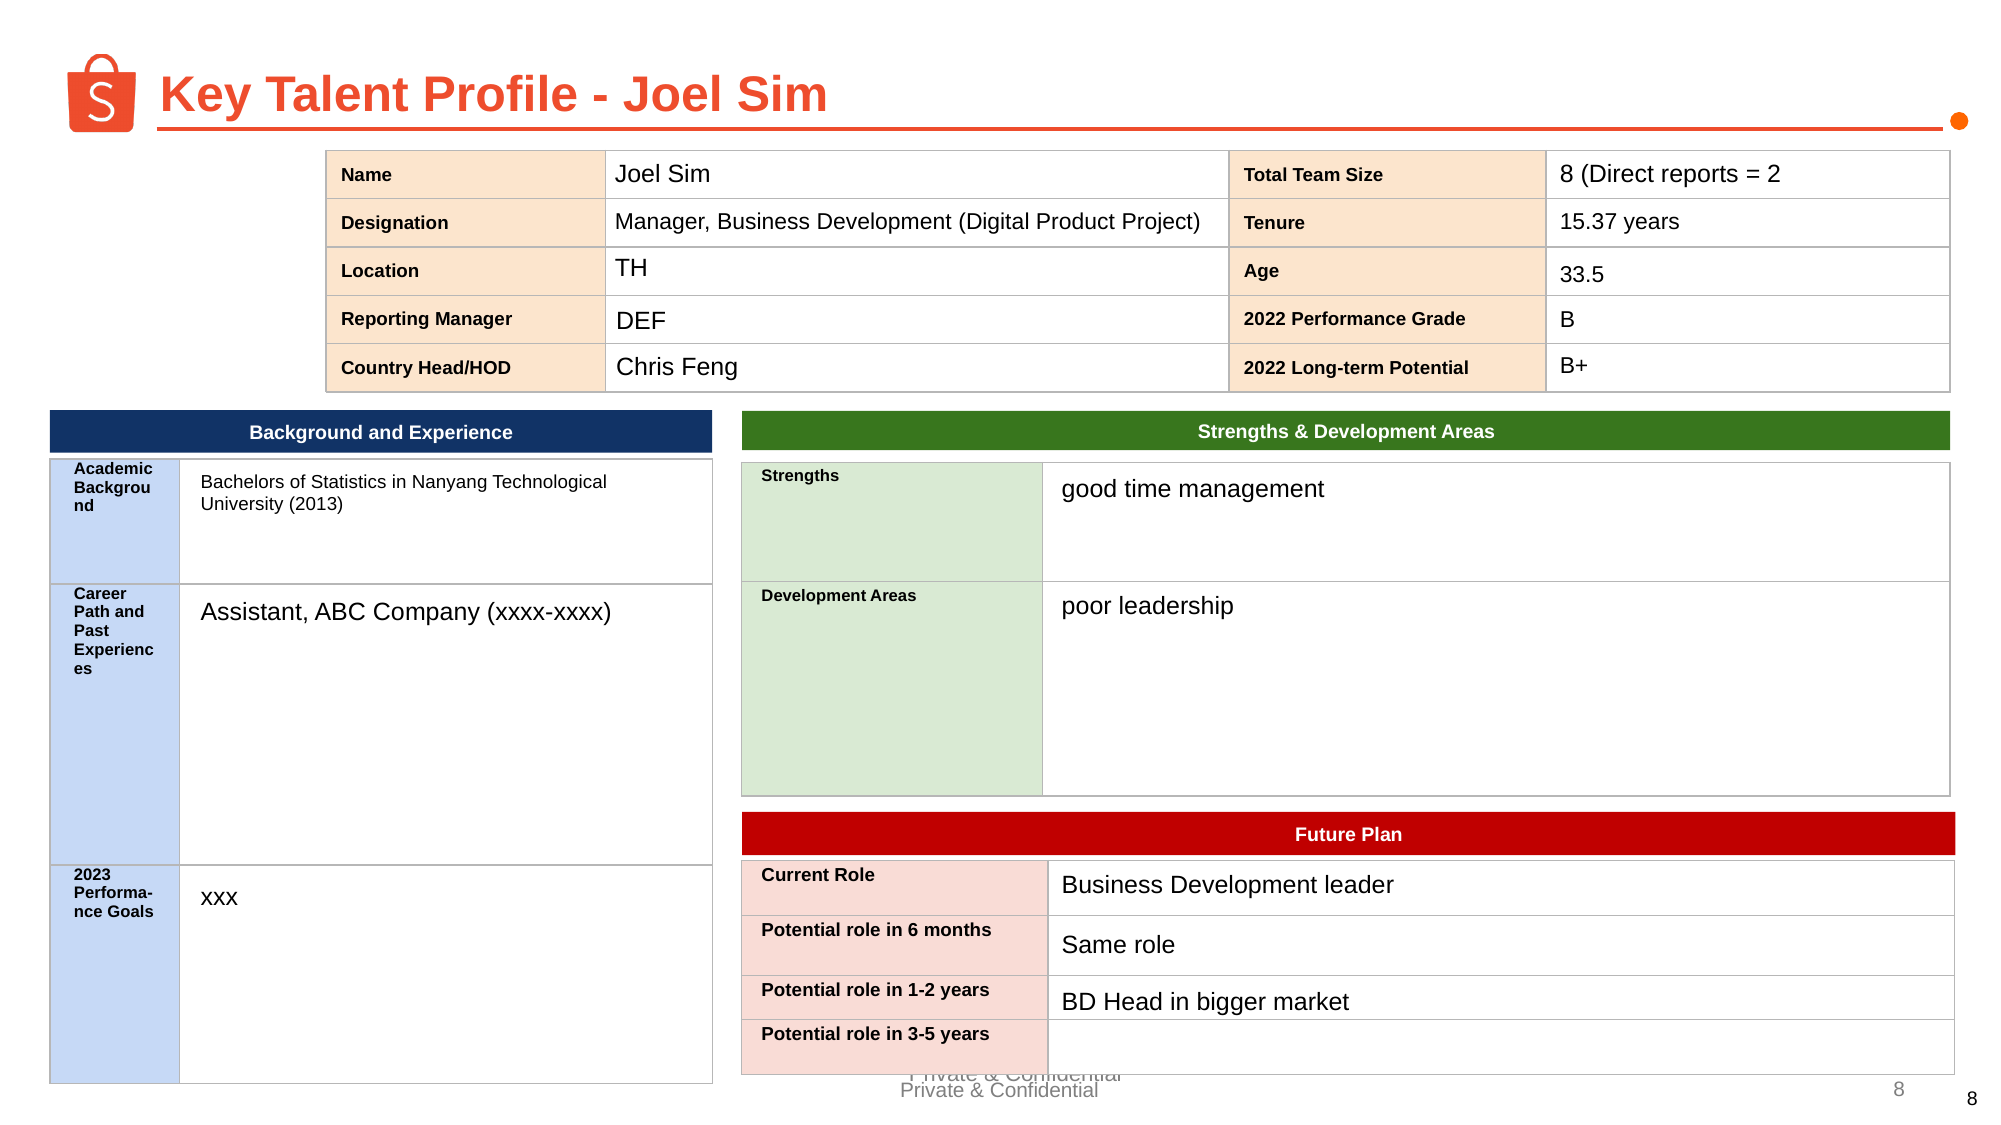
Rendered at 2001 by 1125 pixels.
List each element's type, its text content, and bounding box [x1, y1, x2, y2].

text_box Chris Feng [601, 343, 1220, 399]
text_box TH [600, 244, 1218, 300]
text_box [185, 528, 702, 588]
text_box Manager, Business Development (Digital Product Project) [600, 199, 1218, 244]
text_box Bachelors of Statistics in Nanyang Technological University (2013) [185, 461, 702, 524]
text_box Same role [1046, 921, 1940, 969]
picture [67, 54, 142, 136]
text_box BD Head in bigger market [1046, 978, 1940, 1026]
text_box B+ [1544, 343, 1944, 384]
text_box B [1544, 296, 1944, 338]
text_box Key Talent Profile - Joel Sim [145, 53, 1816, 130]
text_box 8 (Direct reports = 2 [1544, 149, 1944, 199]
text_box Business Development leader [1046, 861, 1940, 909]
text_box Joel Sim [600, 149, 1218, 199]
text_box DEF [601, 296, 1220, 343]
text_box Assistant, ABC Company (xxxx-xxxx) [185, 588, 702, 846]
text_box 33.5 [1544, 251, 1944, 293]
text_box poor leadership [1046, 581, 1940, 789]
text_box good time management [1046, 464, 1935, 573]
text_box xxx [185, 872, 702, 1073]
text_box 15.37 years [1544, 199, 1944, 240]
